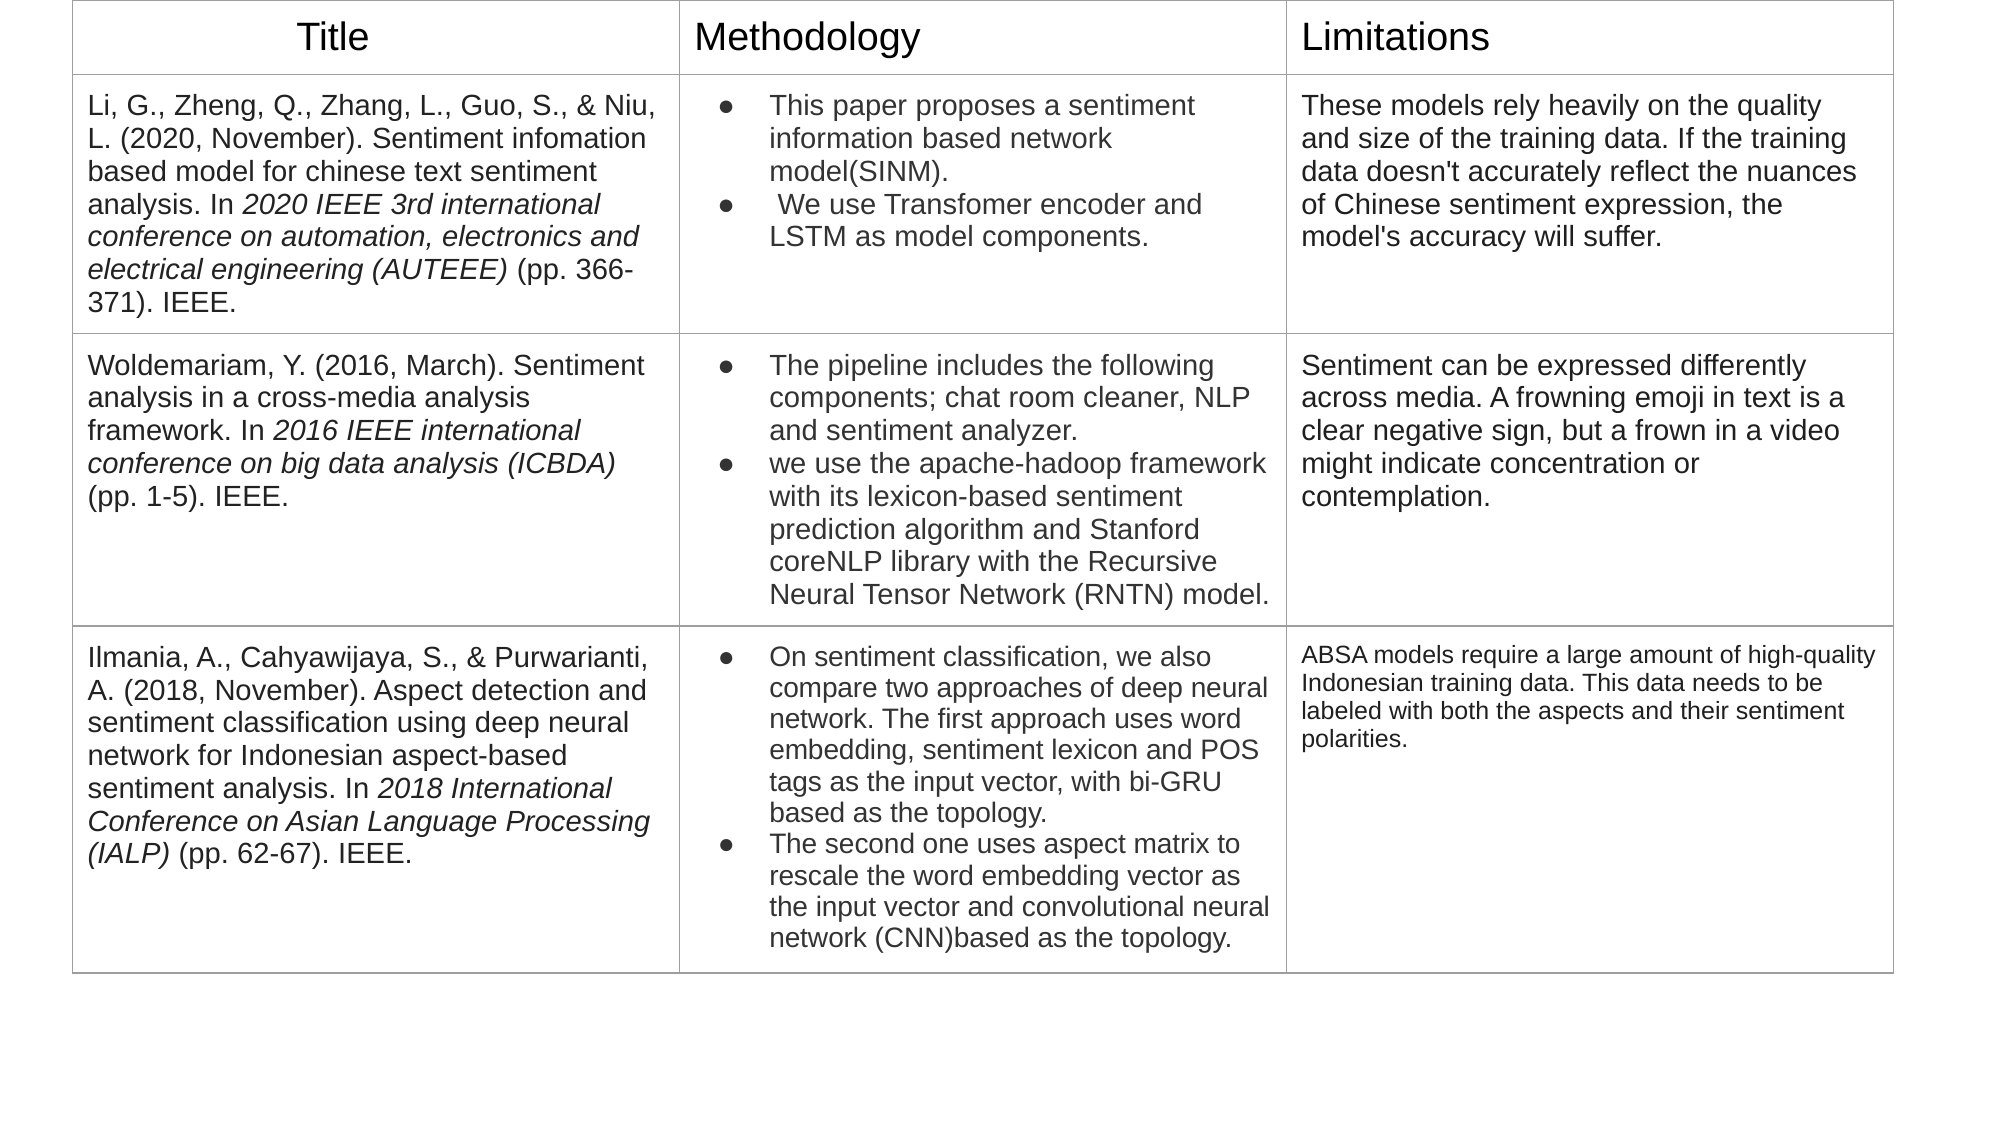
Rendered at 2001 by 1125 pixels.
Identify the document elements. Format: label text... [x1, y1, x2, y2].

table_cell Woldemariam, Y. (2016, March). Sentiment analysis in a cross-media analysis framework. In 2016 IEEE international conference on big data analysis (ICBDA) (pp. 1-5). IEEE. [73, 334, 679, 625]
table_cell These models rely heavily on the quality and size of the training data. If the training data doesn't accurately reflect the nuances of Chinese sentiment expression, the model's accuracy will suffer. [1287, 75, 1893, 333]
table_cell Ilmania, A., Cahyawijaya, S., & Purwarianti, A. (2018, November). Aspect detection and sentiment classification using deep neural network for Indonesian aspect-based sentiment analysis. In 2018 International Conference on Asian Language Processing (IALP) (pp. 62-67). IEEE. [73, 627, 679, 972]
table_header Limitations [1287, 1, 1893, 74]
table_header Title [73, 1, 679, 74]
table_cell On sentiment classification, we also compare two approaches of deep neural network. The first approach uses word embedding, sentiment lexicon and POS tags as the input vector, with bi-GRU based as the topology. The second one uses aspect matrix to rescale the word embedding vector as the input vector and convolutional neural network (CNN)based as the topology. [680, 627, 1286, 972]
table_cell This paper proposes a sentiment information based network model(SINM). We use Transfomer encoder and LSTM as model components. [680, 75, 1286, 333]
table_cell The pipeline includes the following components; chat room cleaner, NLP and sentiment analyzer. we use the apache-hadoop framework with its lexicon-based sentiment prediction algorithm and Stanford coreNLP library with the Recursive Neural Tensor Network (RNTN) model. [680, 334, 1286, 625]
table_cell Sentiment can be expressed differently across media. A frowning emoji in text is a clear negative sign, but a frown in a video might indicate concentration or contemplation. [1287, 334, 1893, 625]
table_cell ABSA models require a large amount of high-quality Indonesian training data. This data needs to be labeled with both the aspects and their sentiment polarities. [1287, 627, 1893, 972]
table_header Methodology [680, 1, 1286, 74]
table_cell Li, G., Zheng, Q., Zhang, L., Guo, S., & Niu, L. (2020, November). Sentiment infomation based model for chinese text sentiment analysis. In 2020 IEEE 3rd international conference on automation, electronics and electrical engineering (AUTEEE) (pp. 366-371). IEEE. [73, 75, 679, 333]
